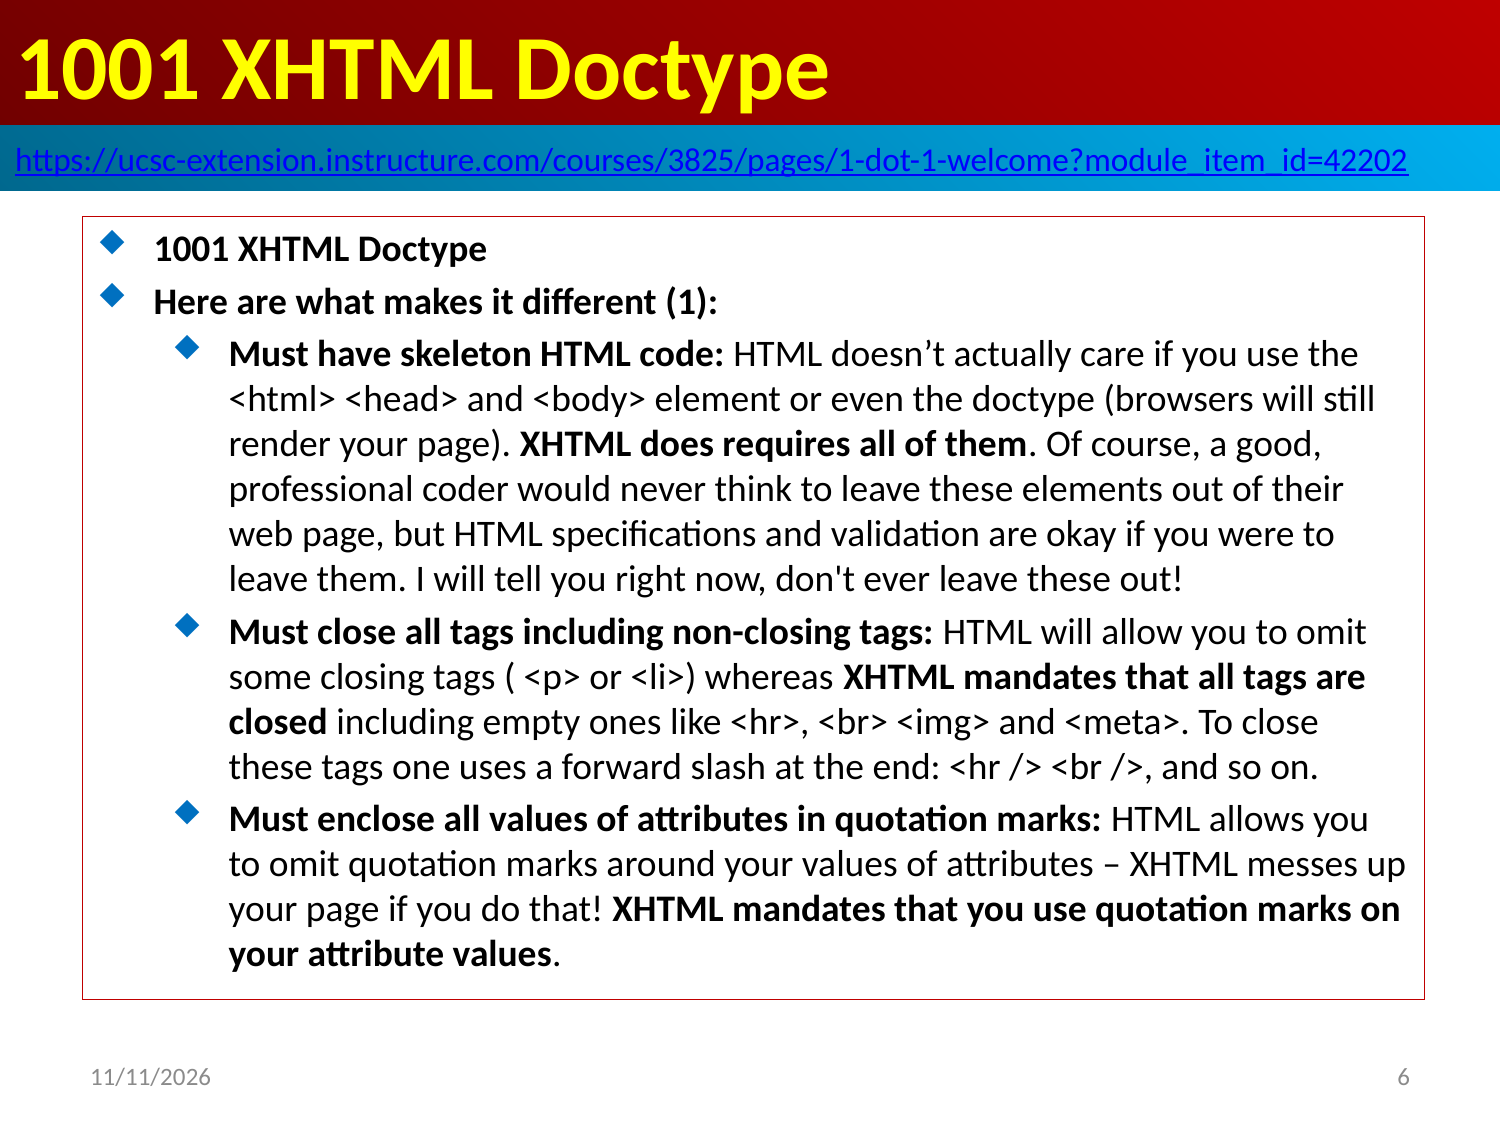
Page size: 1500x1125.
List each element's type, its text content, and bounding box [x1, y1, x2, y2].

text_box [119, 52, 183, 109]
title 1001 XHTML Doctype [0, 0, 1500, 125]
slide_number 6 [1074, 1042, 1425, 1109]
subtitle 1001 XHTML Doctype Here are what makes it different (1): Must have skeleton HTML code: HTML doesn’t actually care if you use the <html> <head> and <body> element or even the doctype (browsers will still render your page). XHTML does requires all of them. Of course, a good, professional coder would never think to leave these elements out of their web page, but HTML specifications and validation are okay if you were to leave them. I will tell you right now, don't ever leave these out! Must close all tags including non-closing tags: HTML will allow you to omit some closing tags ( <p> or <li>) whereas XHTML mandates that all tags are closed including empty ones like <hr>, <br> <img> and <meta>. To close these tags one uses a forward slash at the end: <hr /> <br />, and so on. Must enclose all values of attributes in quotation marks: HTML allows you to omit quotation marks around your values of attributes – XHTML messes up your page if you do that! XHTML mandates that you use quotation marks on your attribute values. [82, 216, 1425, 1000]
text_box https://ucsc-extension.instructure.com/courses/3825/pages/1-dot-1-welcome?module_item_id=42202 [0, 125, 1500, 191]
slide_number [75, 1042, 425, 1109]
